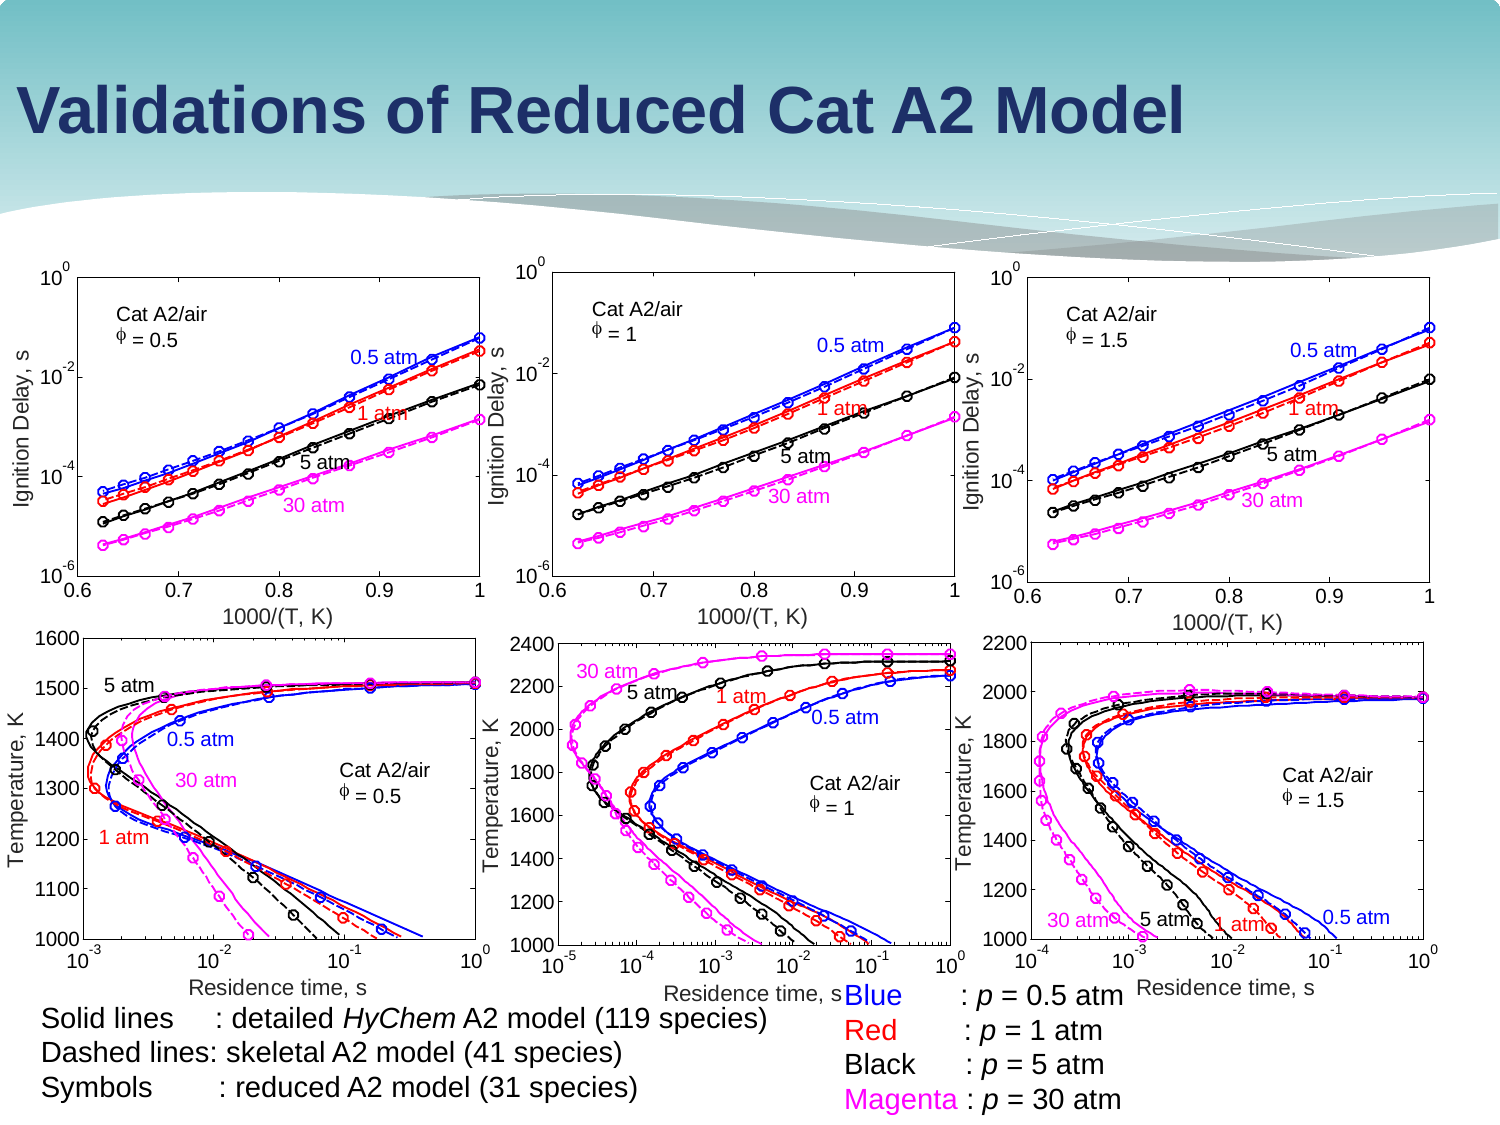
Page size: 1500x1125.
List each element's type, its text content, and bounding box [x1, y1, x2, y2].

picture [0, 242, 1481, 1009]
text_box Blue : p = 0.5 atm Red : p = 1 atm Black : p = 5 atm Magenta : p = 30 atm [829, 1011, 1140, 1123]
text_box Solid lines : detailed HyChem A2 model (119 species) Dashed lines: skeletal A2 model (41 species) Symbols : reduced A2 model (31 species) [26, 1011, 784, 1112]
title Validations of Reduced Cat A2 Model [1, 56, 1392, 157]
